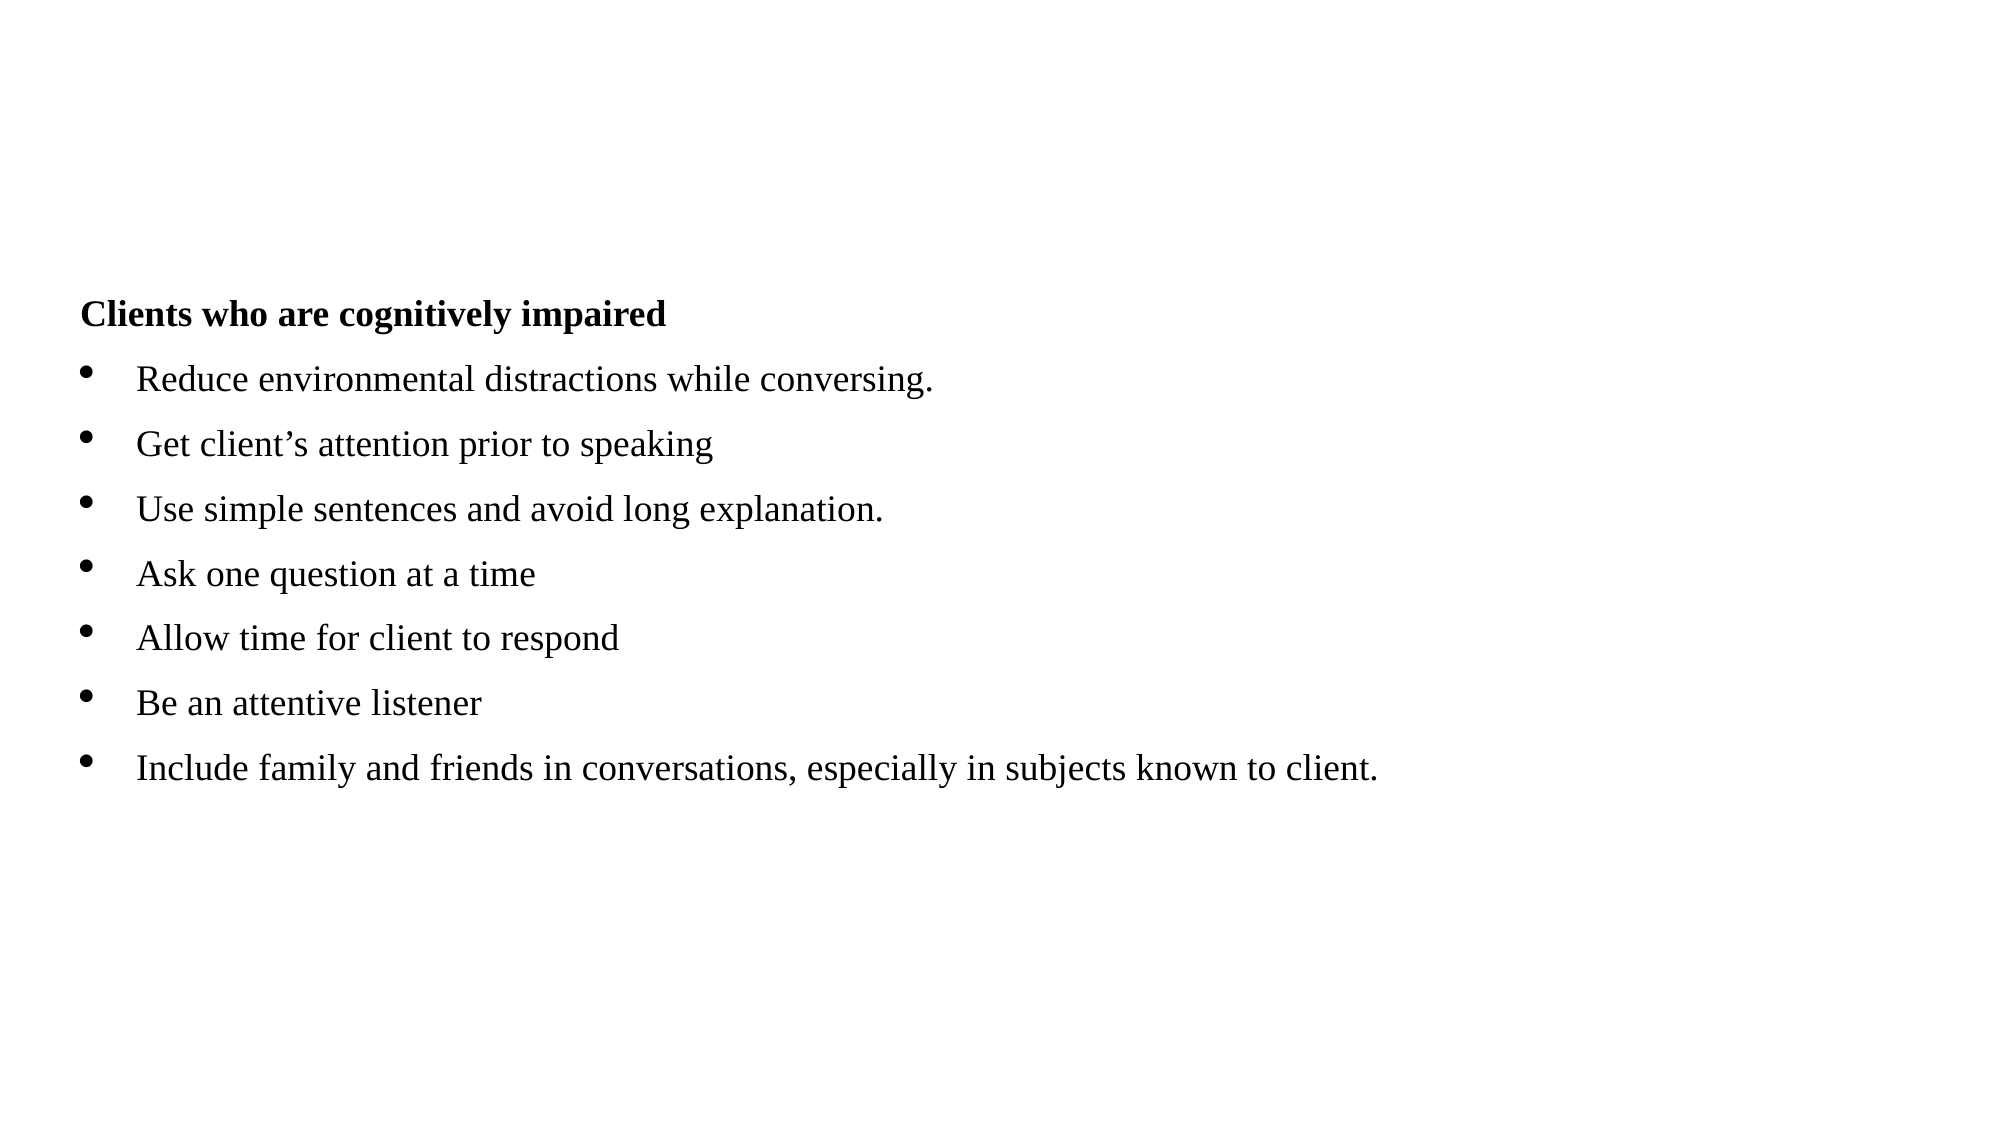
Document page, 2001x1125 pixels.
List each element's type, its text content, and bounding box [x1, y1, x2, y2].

text_box Clients who are cognitively impaired Reduce environmental distractions while conversing. Get client’s attention prior to speaking Use simple sentences and avoid long explanation. Ask one question at a time Allow time for client to respond Be an attentive listener Include family and friends in conversations, especially in subjects known to client. [65, 278, 1792, 796]
